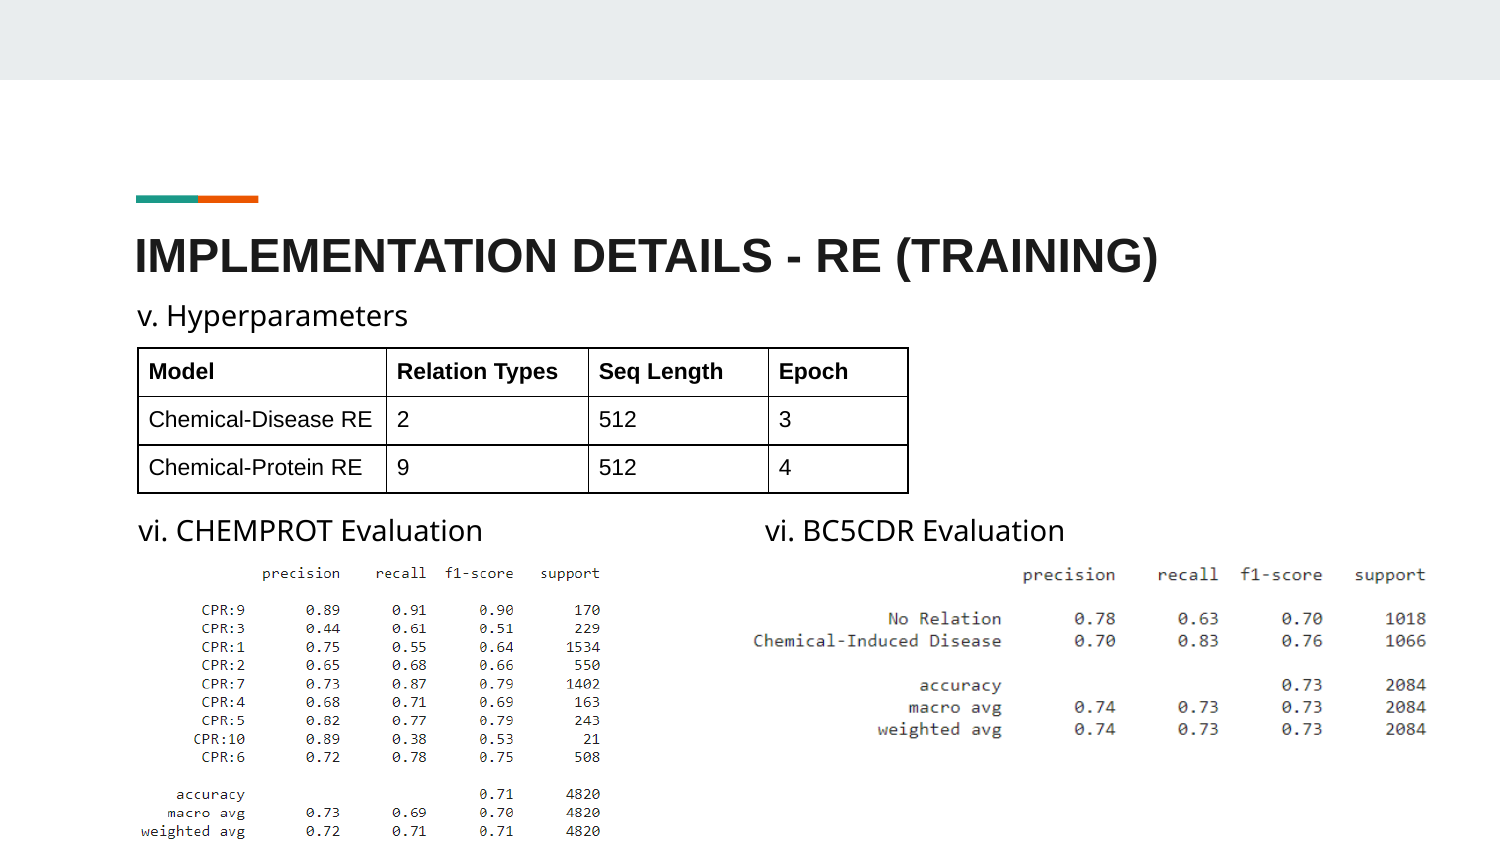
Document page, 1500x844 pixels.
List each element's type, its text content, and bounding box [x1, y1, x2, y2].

picture [749, 564, 1443, 757]
table_cell 2 [387, 397, 588, 444]
table_cell Chemical-Disease RE [139, 397, 386, 444]
picture [137, 562, 607, 844]
text_box v. Hyperparameters [122, 282, 1164, 348]
table_cell 512 [589, 397, 768, 444]
table_cell 4 [769, 446, 907, 492]
table_header Epoch [769, 349, 907, 396]
table_header Model [139, 349, 386, 396]
table_header Relation Types [387, 349, 588, 396]
text_box vi. BC5CDR Evaluation [749, 496, 1247, 562]
table_cell 512 [589, 446, 768, 492]
table_cell 9 [387, 446, 588, 492]
table_header Seq Length [589, 349, 768, 396]
table_cell 3 [769, 397, 907, 444]
table_cell Chemical-Protein RE [139, 446, 386, 492]
text_box vi. CHEMPROT Evaluation [123, 496, 620, 562]
title IMPLEMENTATION DETAILS - RE (TRAINING) [119, 209, 1381, 298]
